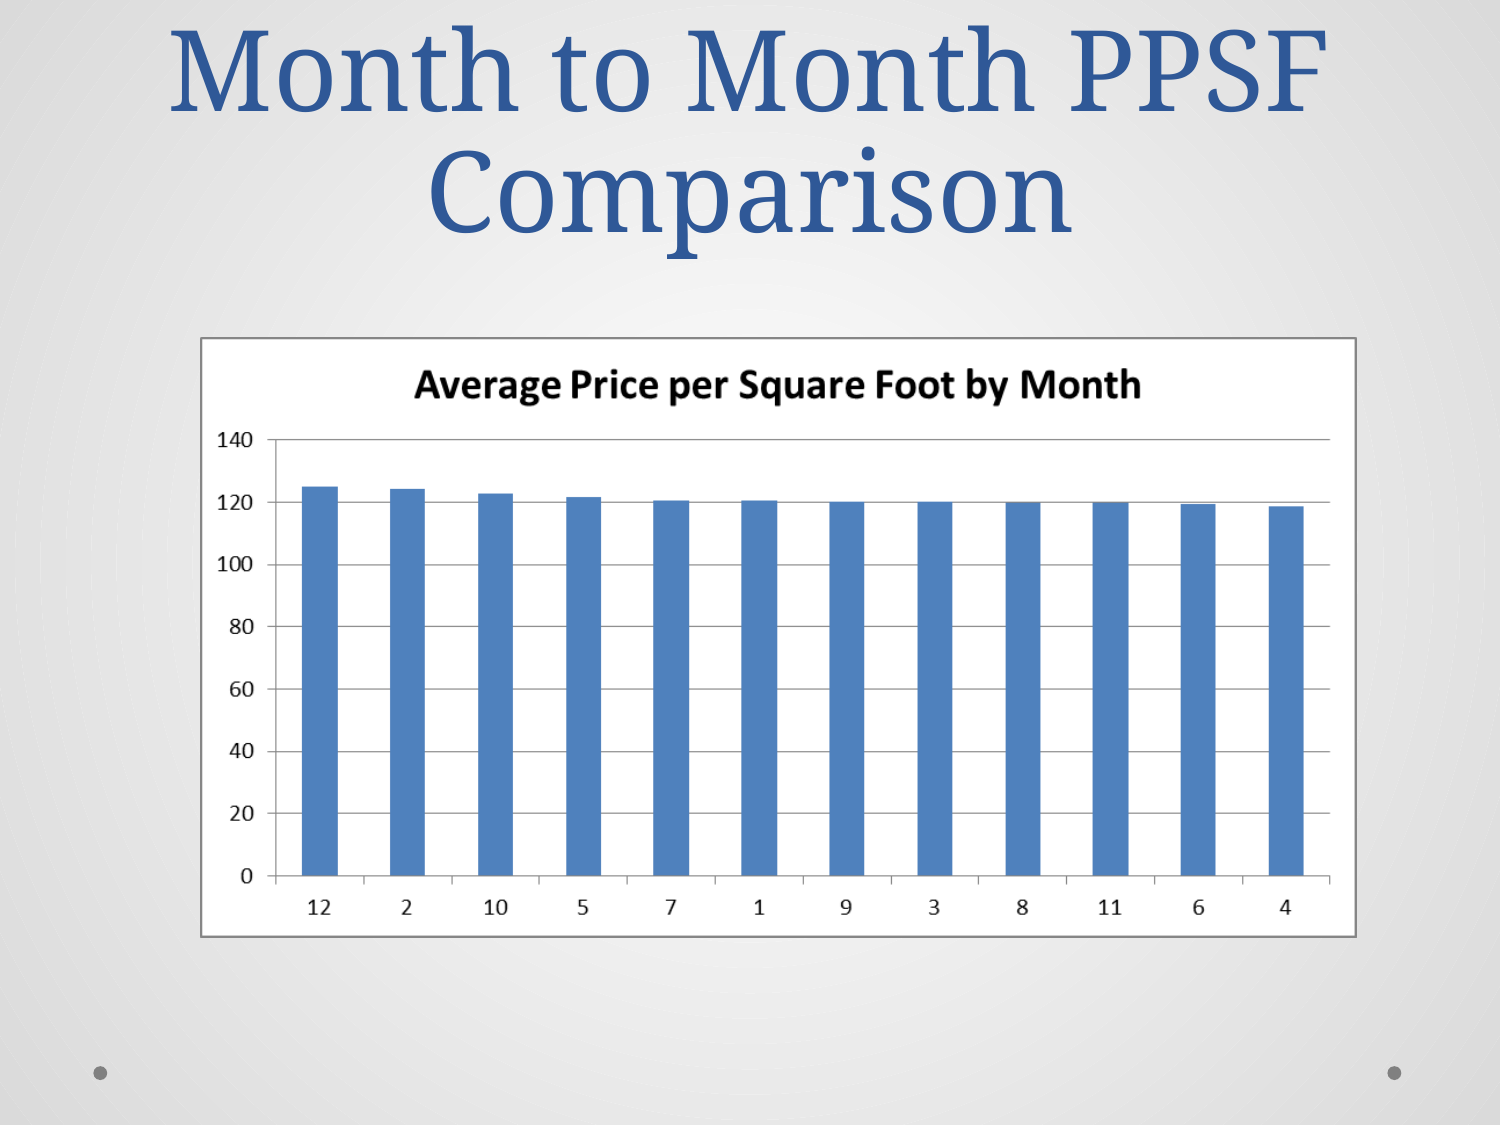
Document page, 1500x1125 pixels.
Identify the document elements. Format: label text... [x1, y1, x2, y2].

title Month to Month PPSF Comparison [75, 0, 1425, 263]
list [199, 337, 1357, 939]
